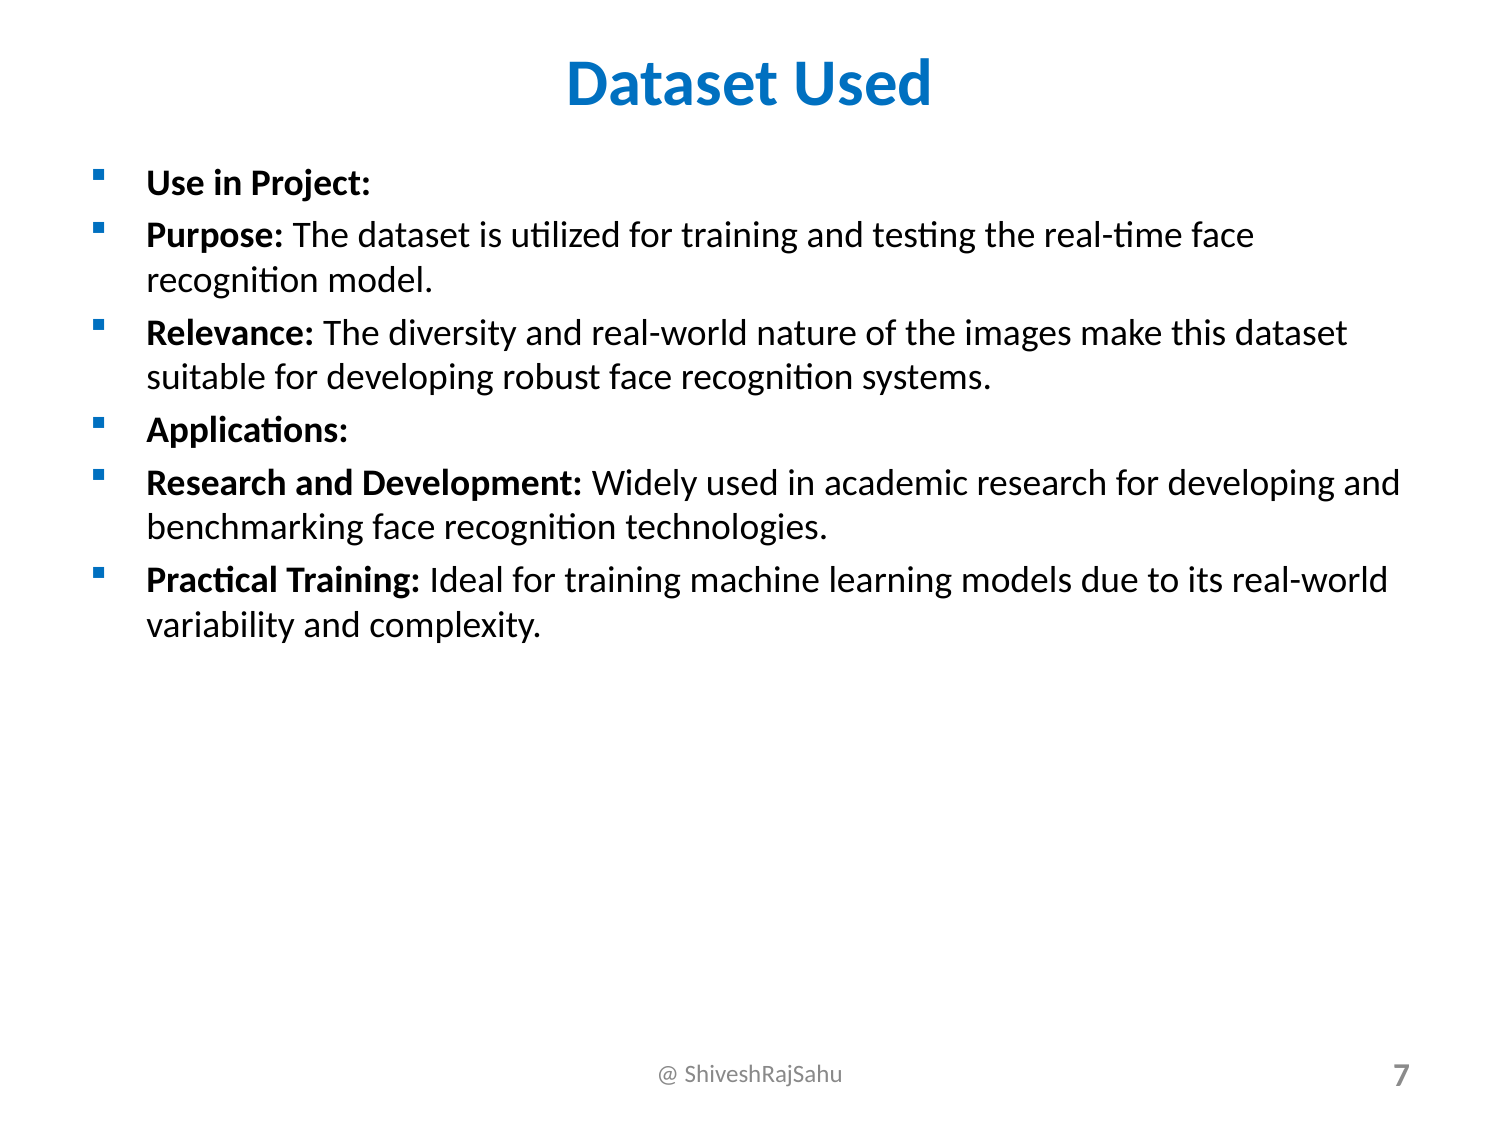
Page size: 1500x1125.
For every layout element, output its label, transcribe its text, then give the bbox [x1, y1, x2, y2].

list Use in Project: Purpose: The dataset is utilized for training and testing the real-time face recognition model. Relevance: The diversity and real-world nature of the images make this dataset suitable for developing robust face recognition systems. Applications: Research and Development: Widely used in academic research for developing and benchmarking face recognition technologies. Practical Training: Ideal for training machine learning models due to its real-world variability and complexity. [75, 149, 1425, 1025]
title Dataset Used [75, 19, 1425, 138]
footer @ ShiveshRajSahu [512, 1042, 988, 1103]
slide_number 7 [1074, 1042, 1425, 1103]
